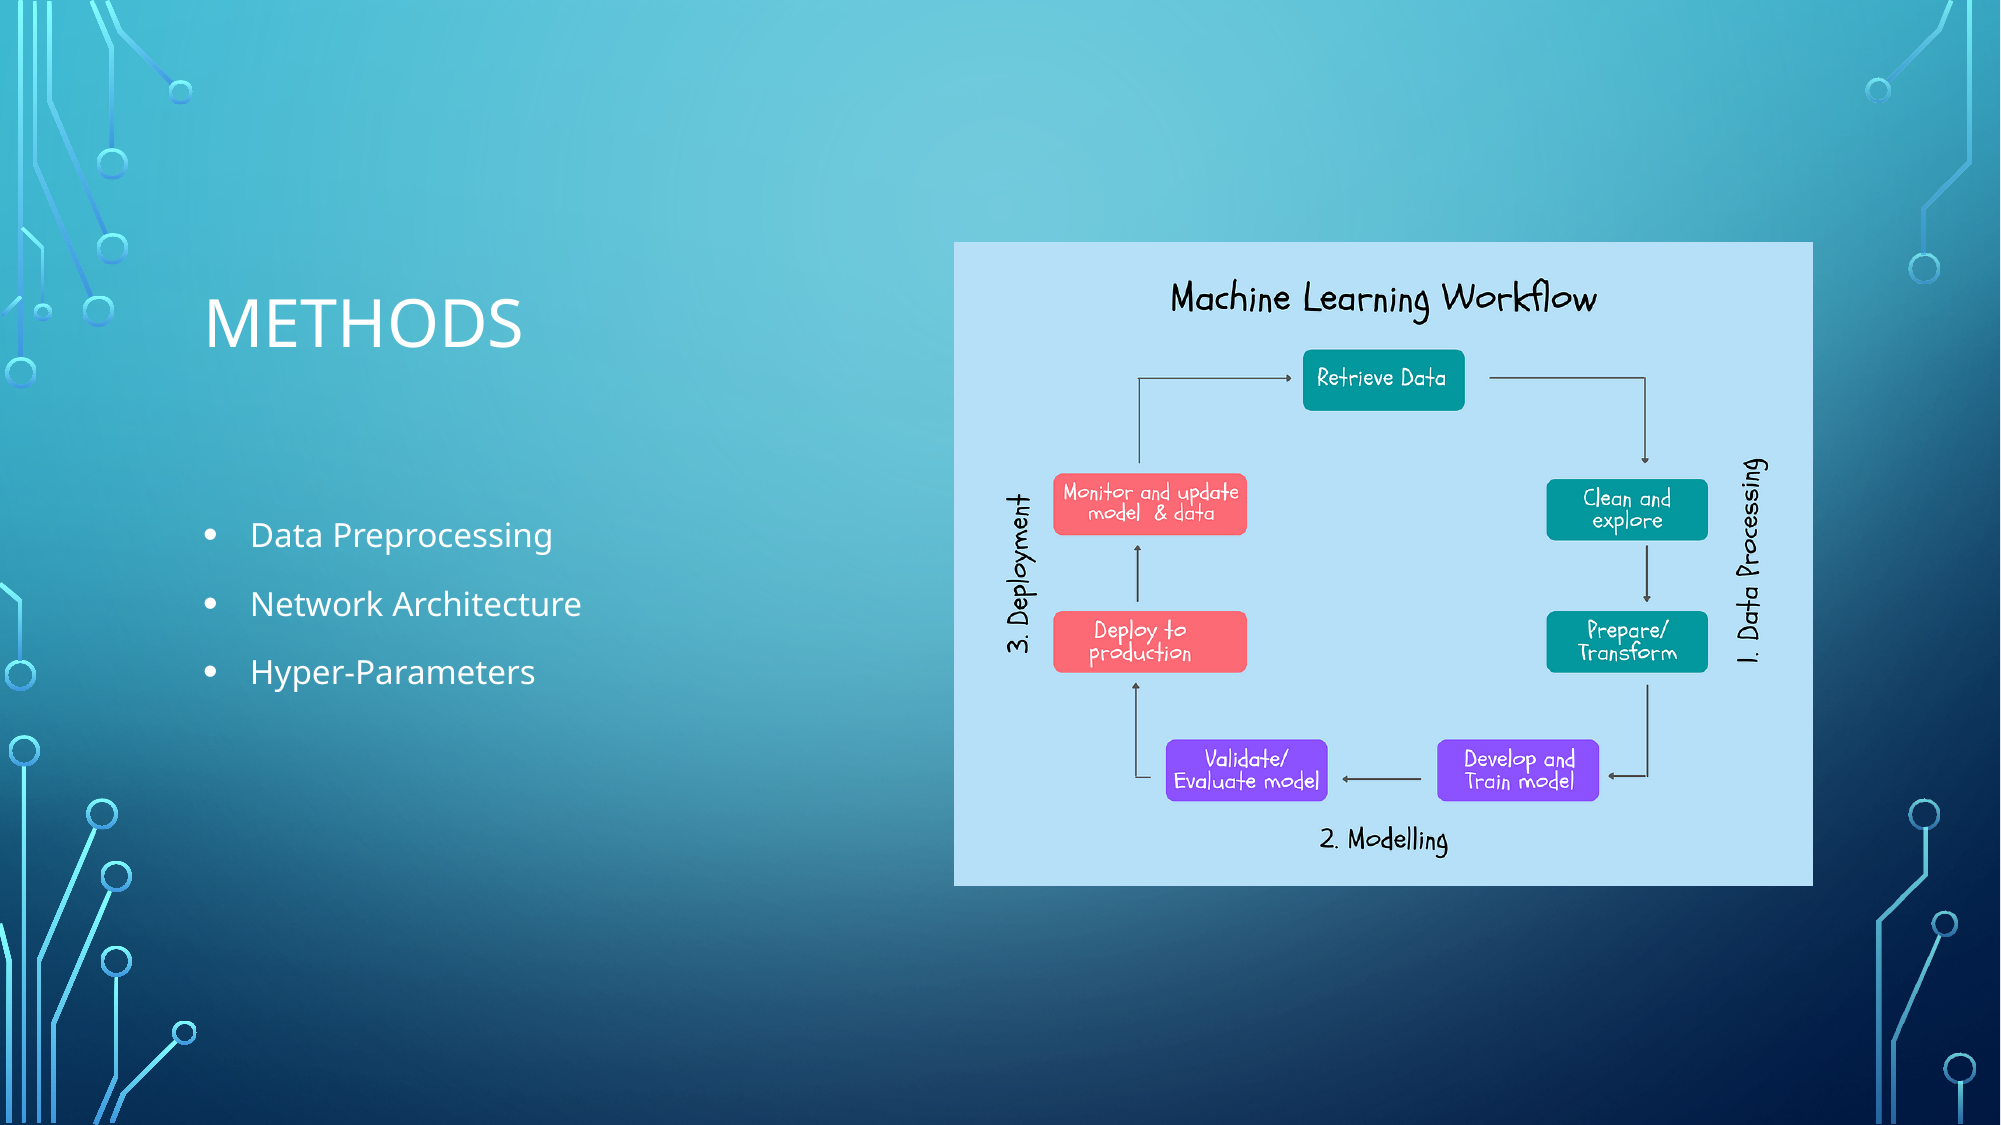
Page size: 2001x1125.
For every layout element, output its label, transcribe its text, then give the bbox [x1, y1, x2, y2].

list Data Preprocessing Network Architecture Hyper-Parameters [188, 369, 821, 950]
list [953, 242, 1813, 887]
title methods [188, 99, 821, 369]
